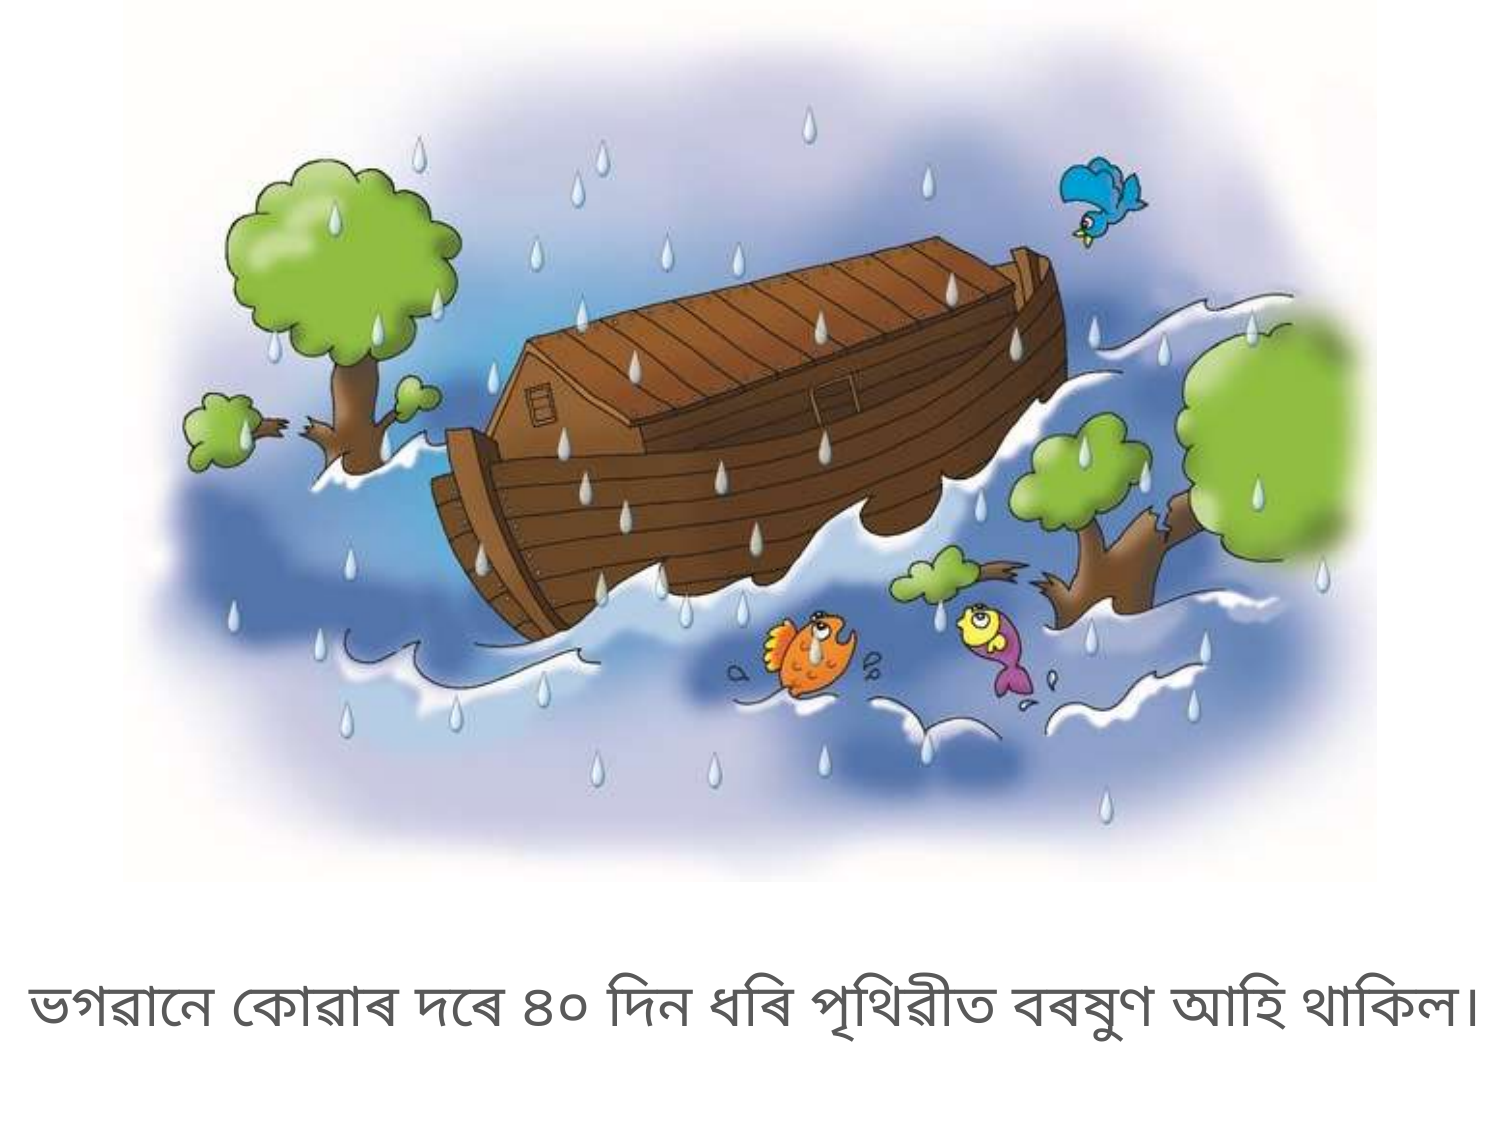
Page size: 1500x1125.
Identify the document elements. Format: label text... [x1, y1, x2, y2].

picture [122, 0, 1377, 882]
text_box ভগৱানে কোৱাৰ দৰে ৪০ দিন ধৰি পৃথিৱীত বৰষুণ আহি থাকিল। [14, 961, 1500, 1046]
